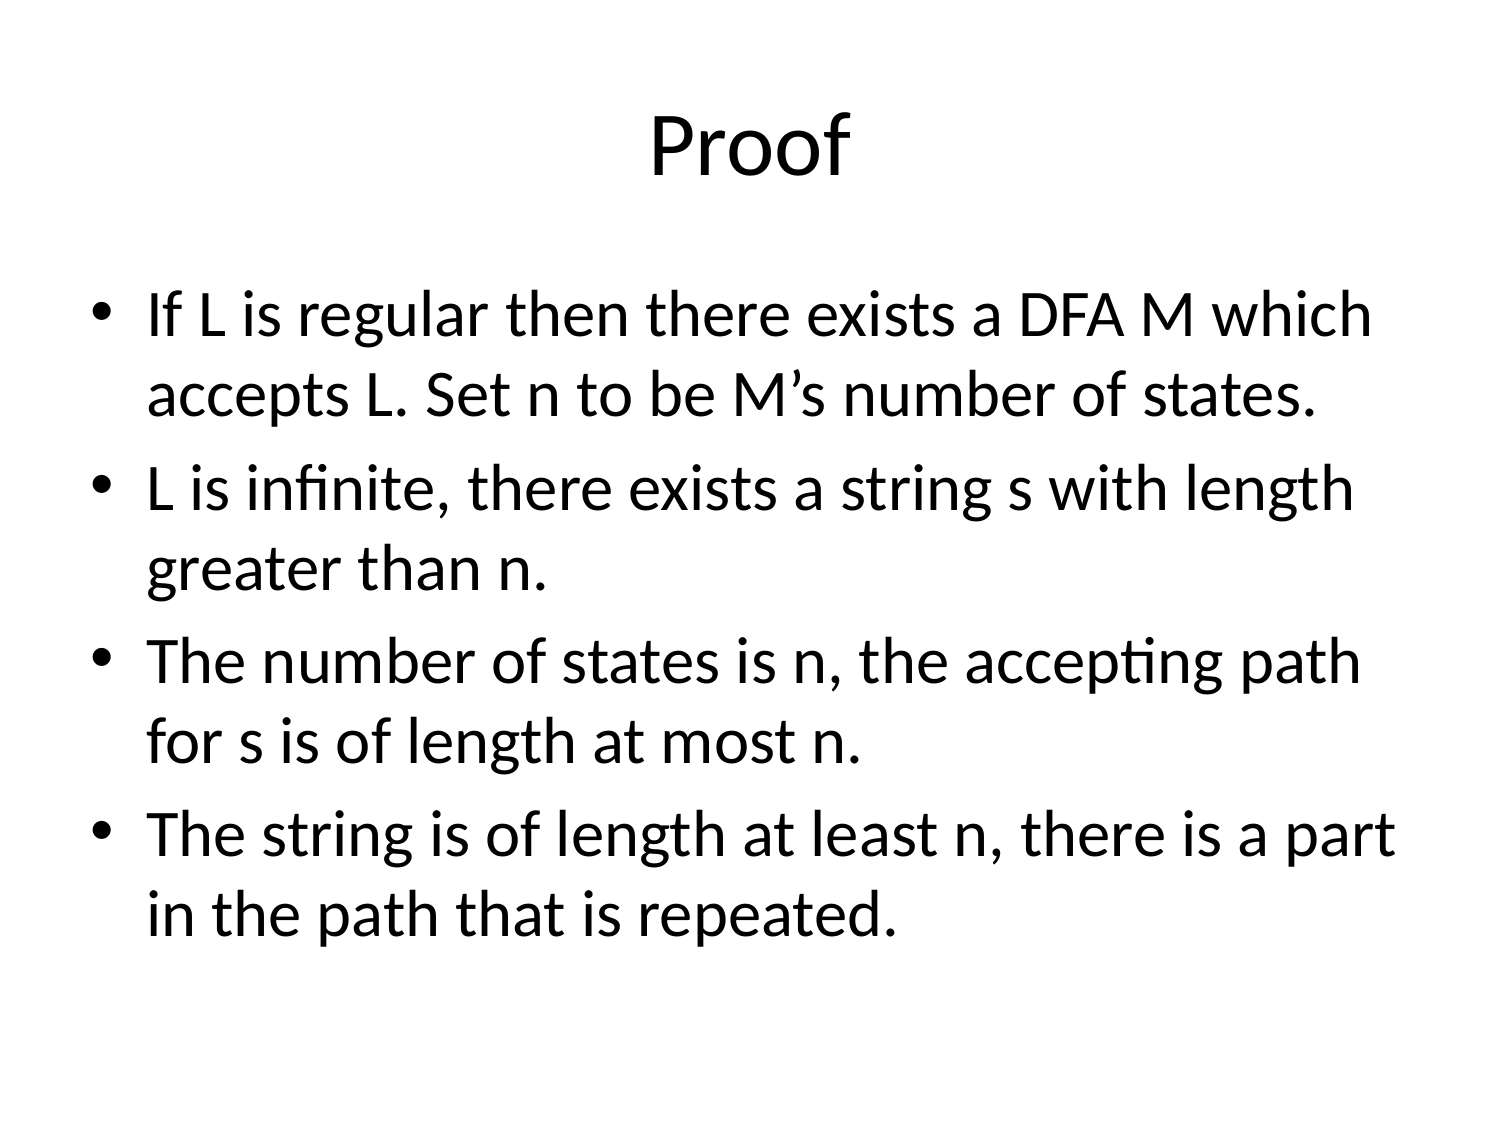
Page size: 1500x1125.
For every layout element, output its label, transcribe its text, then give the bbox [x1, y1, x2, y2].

list If L is regular then there exists a DFA M which accepts L. Set n to be M’s number of states. L is infinite, there exists a string s with length greater than n. The number of states is n, the accepting path for s is of length at most n. The string is of length at least n, there is a part in the path that is repeated. [75, 262, 1425, 1005]
title Proof [75, 45, 1425, 233]
